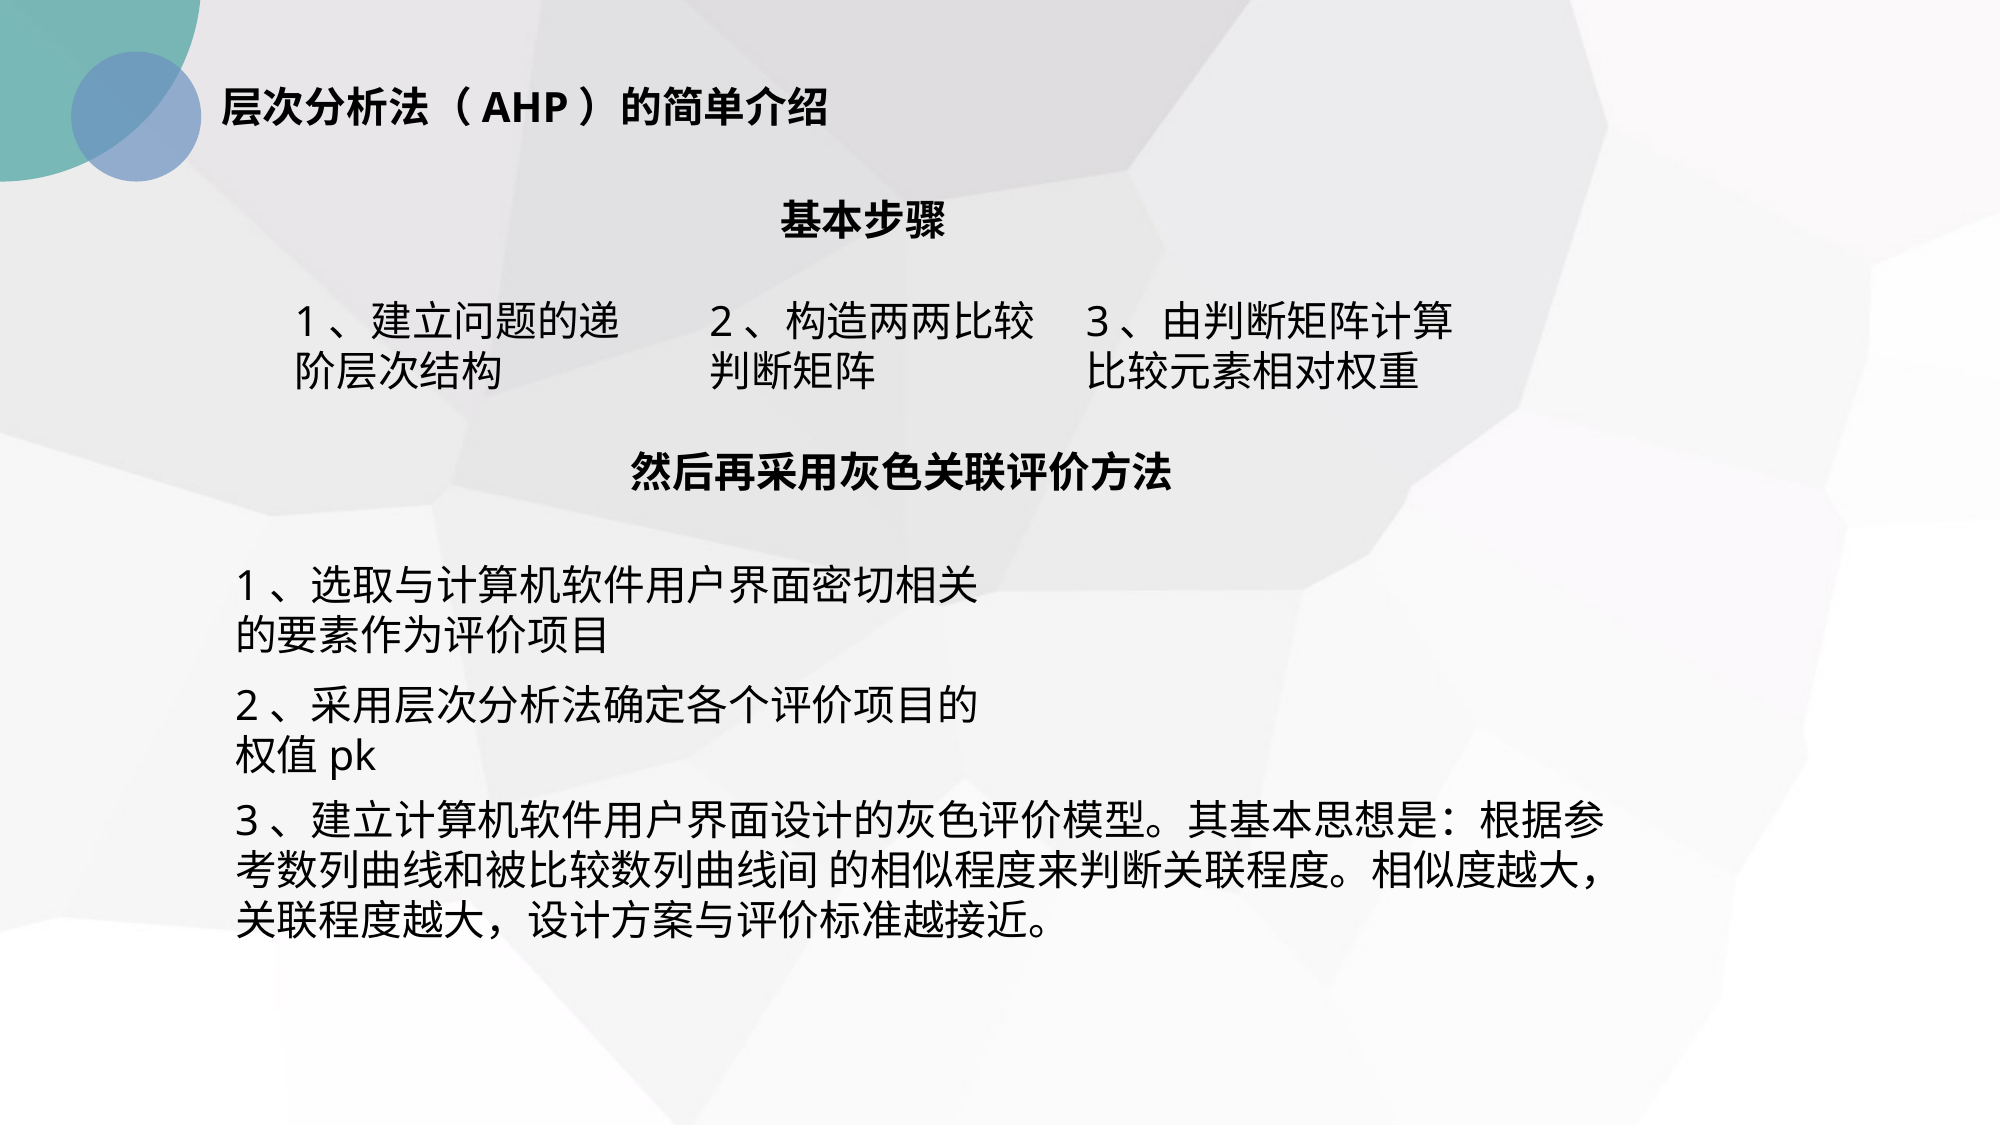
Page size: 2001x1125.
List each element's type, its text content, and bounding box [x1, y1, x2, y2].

picture [0, 0, 2001, 1125]
text_box 1、选取与计算机软件用户界面密切相关的要素作为评价项目 [220, 551, 1012, 667]
text_box 层次分析法（AHP）的简单介绍 [206, 73, 844, 139]
text_box 3、由判断矩阵计算比较元素相对权重 [1071, 287, 1487, 402]
text_box 3、建立计算机软件用户界面设计的灰色评价模型。其基本思想是：根据参考数列曲线和被比较数列曲线间 的相似程度来判断关联程度。相似度越大，关联程度越大，设计方案与评价标准越接近。 [220, 786, 1635, 952]
text_box 基本步骤 [765, 186, 1949, 251]
text_box 2、采用层次分析法确定各个评价项目的权值pk [220, 671, 1012, 786]
text_box 2、构造两两比较判断矩阵 [694, 287, 1071, 402]
text_box [70, 50, 203, 183]
text_box 然后再采用灰色关联评价方法 [616, 438, 1800, 504]
text_box 1、建立问题的递阶层次结构 [279, 287, 657, 402]
text_box [0, 0, 202, 183]
